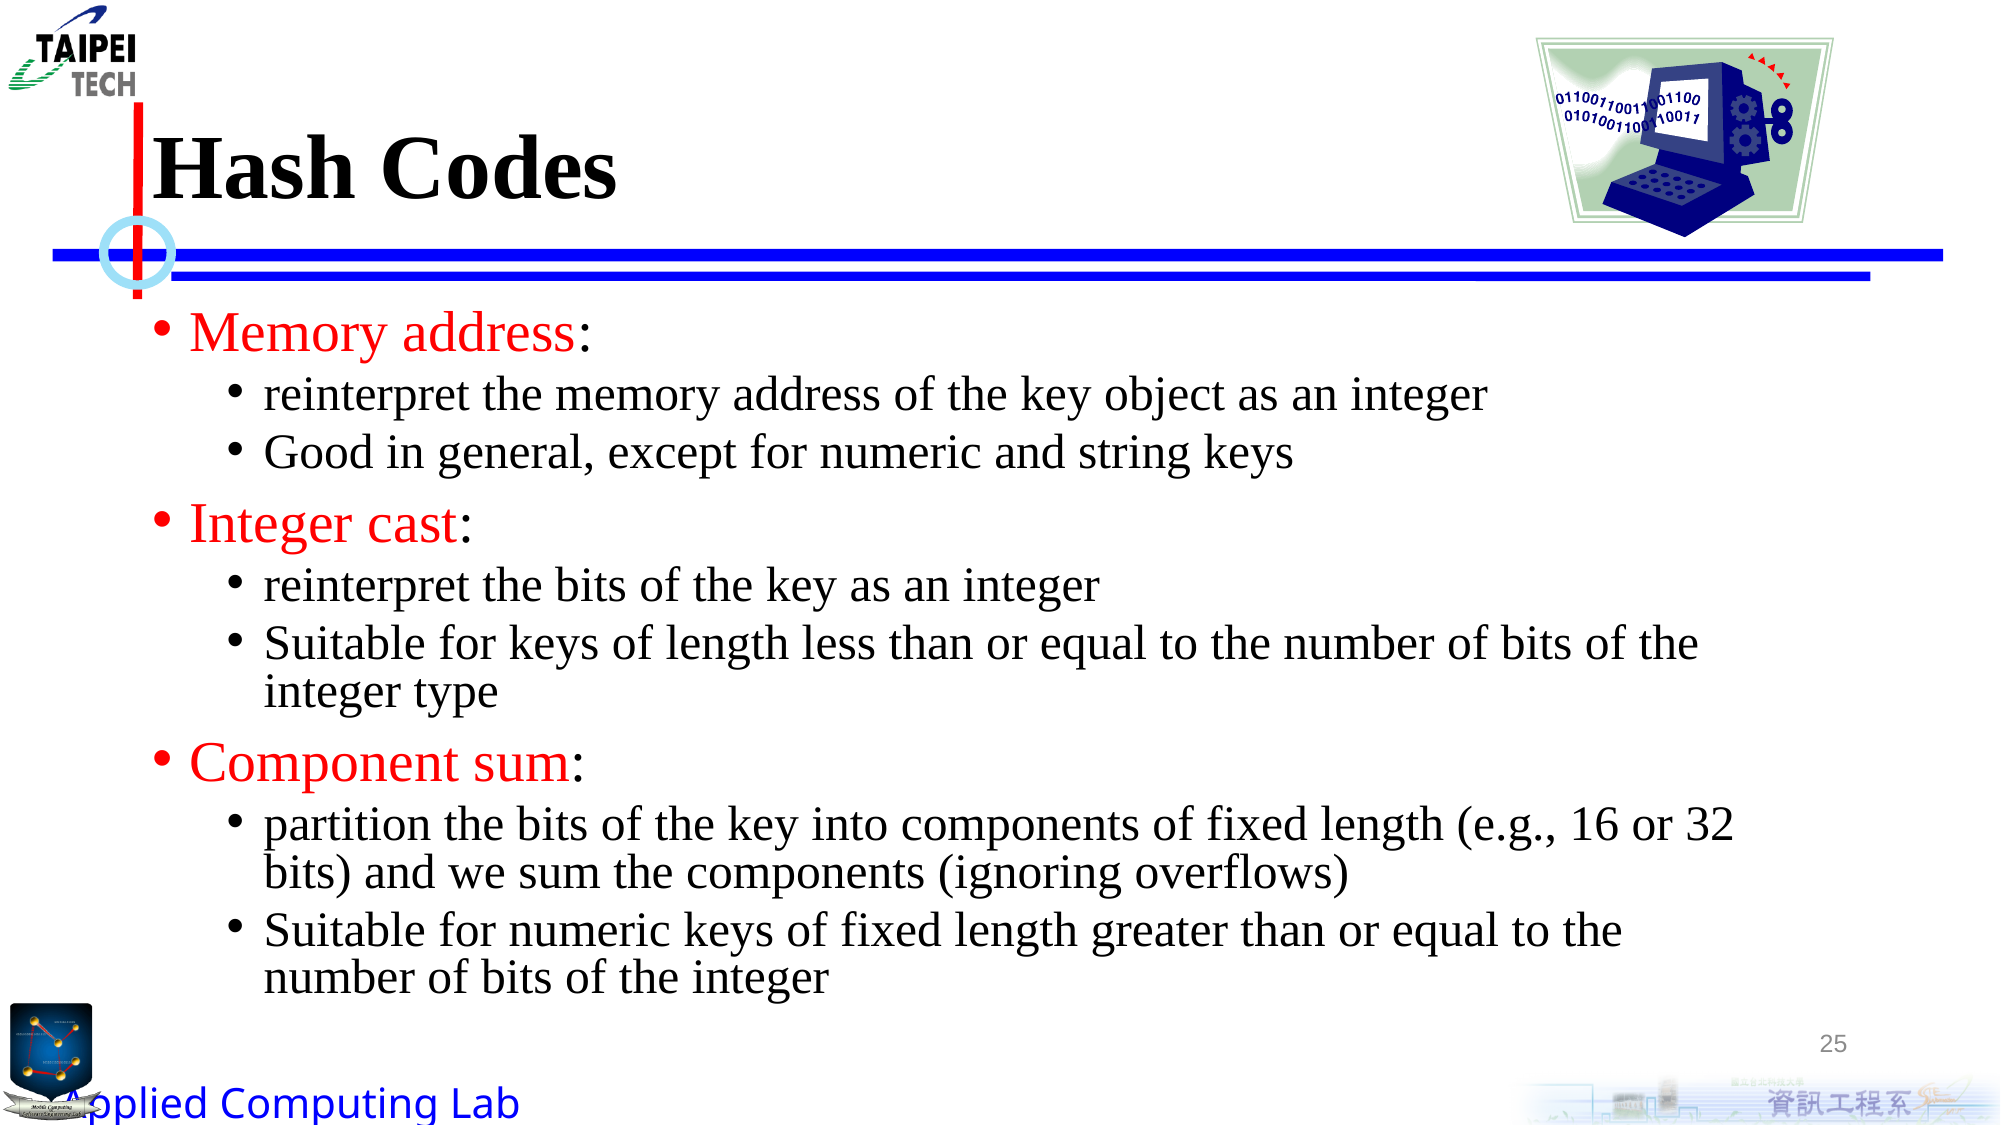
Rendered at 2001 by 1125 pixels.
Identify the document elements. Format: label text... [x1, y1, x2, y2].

picture [0, 0, 143, 102]
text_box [1535, 37, 1834, 238]
text_box - [1545, 1097, 1978, 1110]
slide_number 25 [1412, 1012, 1863, 1073]
title Hash Codes [137, 59, 1863, 278]
list Memory address: reinterpret the memory address of the key object as an integer Good in general, except for numeric and string keys Integer cast: reinterpret the bits of the key as an integer Suitable for keys of length less than or equal to the number of bits of the integer type Component sum: partition the bits of the key into components of fixed length (e.g., 16 or 32 bits) and we sum the components (ignoring overflows) Suitable for numeric keys of fixed length greater than or equal to the number of bits of the integer [137, 299, 1773, 1014]
picture [0, 999, 102, 1125]
